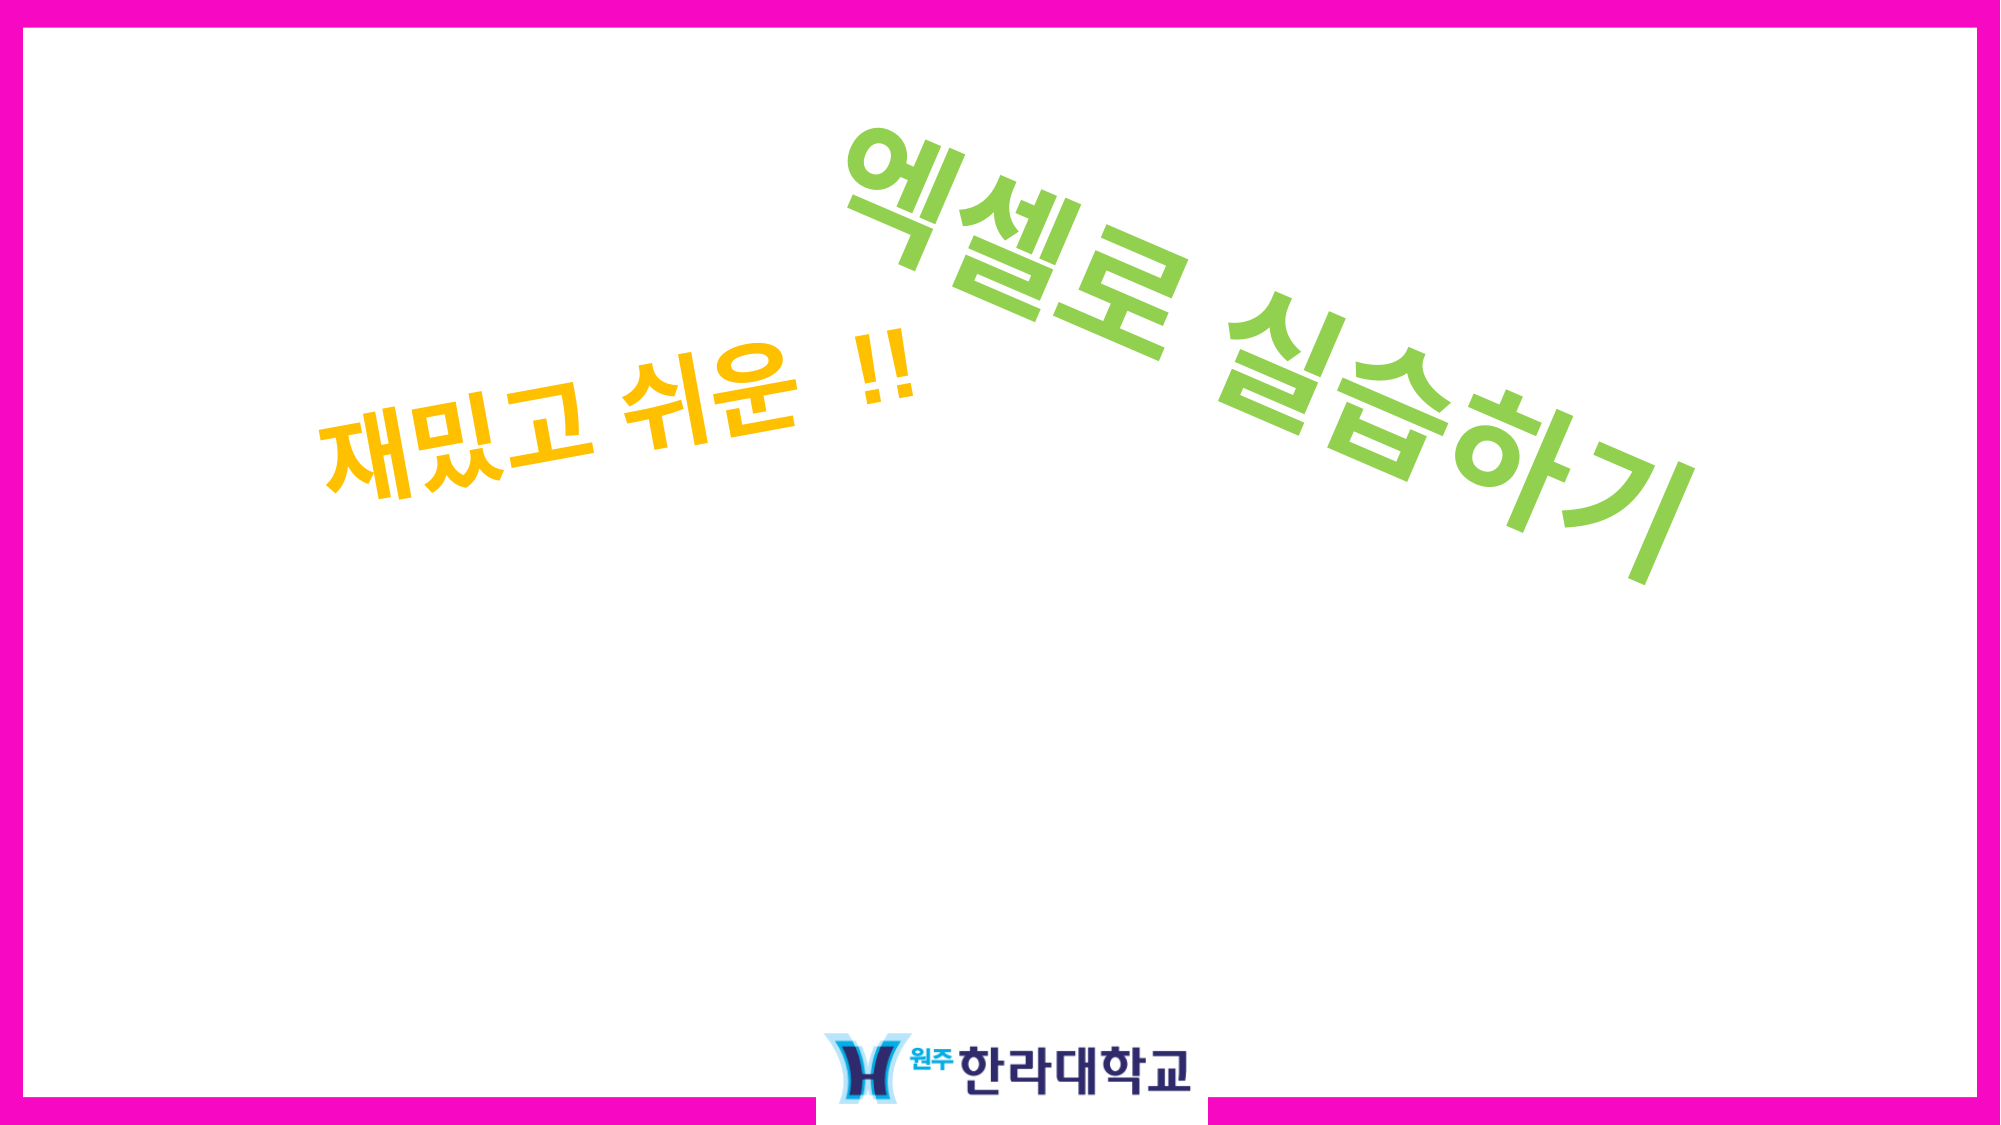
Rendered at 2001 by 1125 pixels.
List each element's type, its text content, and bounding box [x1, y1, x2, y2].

picture [816, 1010, 1208, 1125]
text_box 재밌고 쉬운 !! [293, 286, 944, 535]
text_box 엑셀로 실습하기 [787, 76, 1735, 619]
